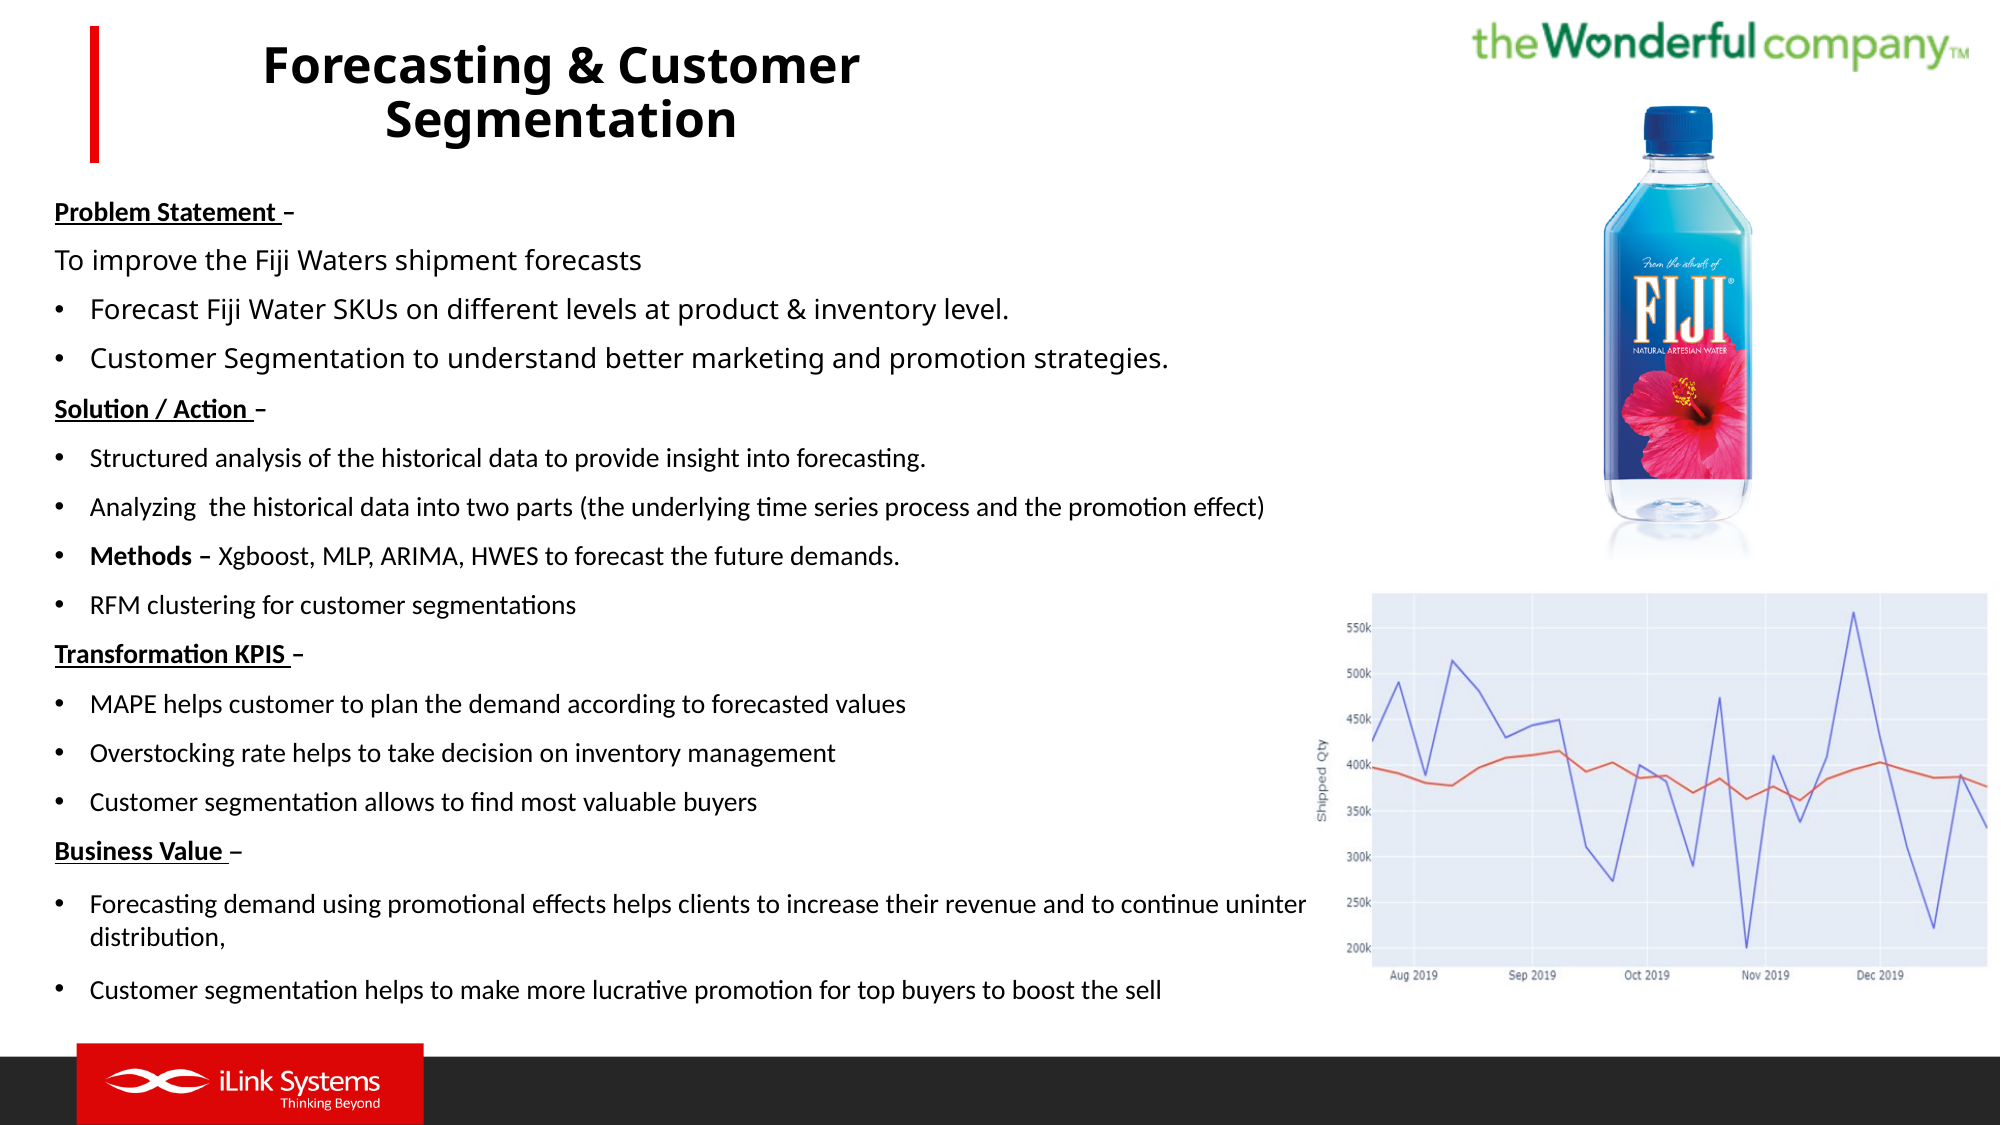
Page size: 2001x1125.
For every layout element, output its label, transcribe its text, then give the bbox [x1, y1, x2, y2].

text_box Problem Statement – To improve the Fiji Waters shipment forecasts Forecast Fiji Water SKUs on different levels at product & inventory level.​ Customer Segmentation to understand better marketing and promotion strategies.​ Solution / Action – Structured analysis of the historical data to provide insight into forecasting. Analyzing the historical data into two parts (the underlying time series process and the promotion effect) Methods – Xgboost, MLP, ARIMA, HWES to forecast the future demands. RFM clustering for customer segmentations Transformation KPIS – MAPE helps customer to plan the demand according to forecasted values Overstocking rate helps to take decision on inventory management Customer segmentation allows to find most valuable buyers Business Value – Forecasting demand using promotional effects helps clients to increase their revenue and to continue uninterrupted distribution, Customer segmentation helps to make more lucrative promotion for top buyers to boost the sell [39, 190, 1418, 1021]
picture [1469, 18, 1974, 77]
picture [1305, 565, 2000, 991]
picture [1450, 103, 1906, 560]
text_box Forecasting & Customer Segmentation [138, 47, 986, 142]
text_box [0, 1043, 2000, 1125]
